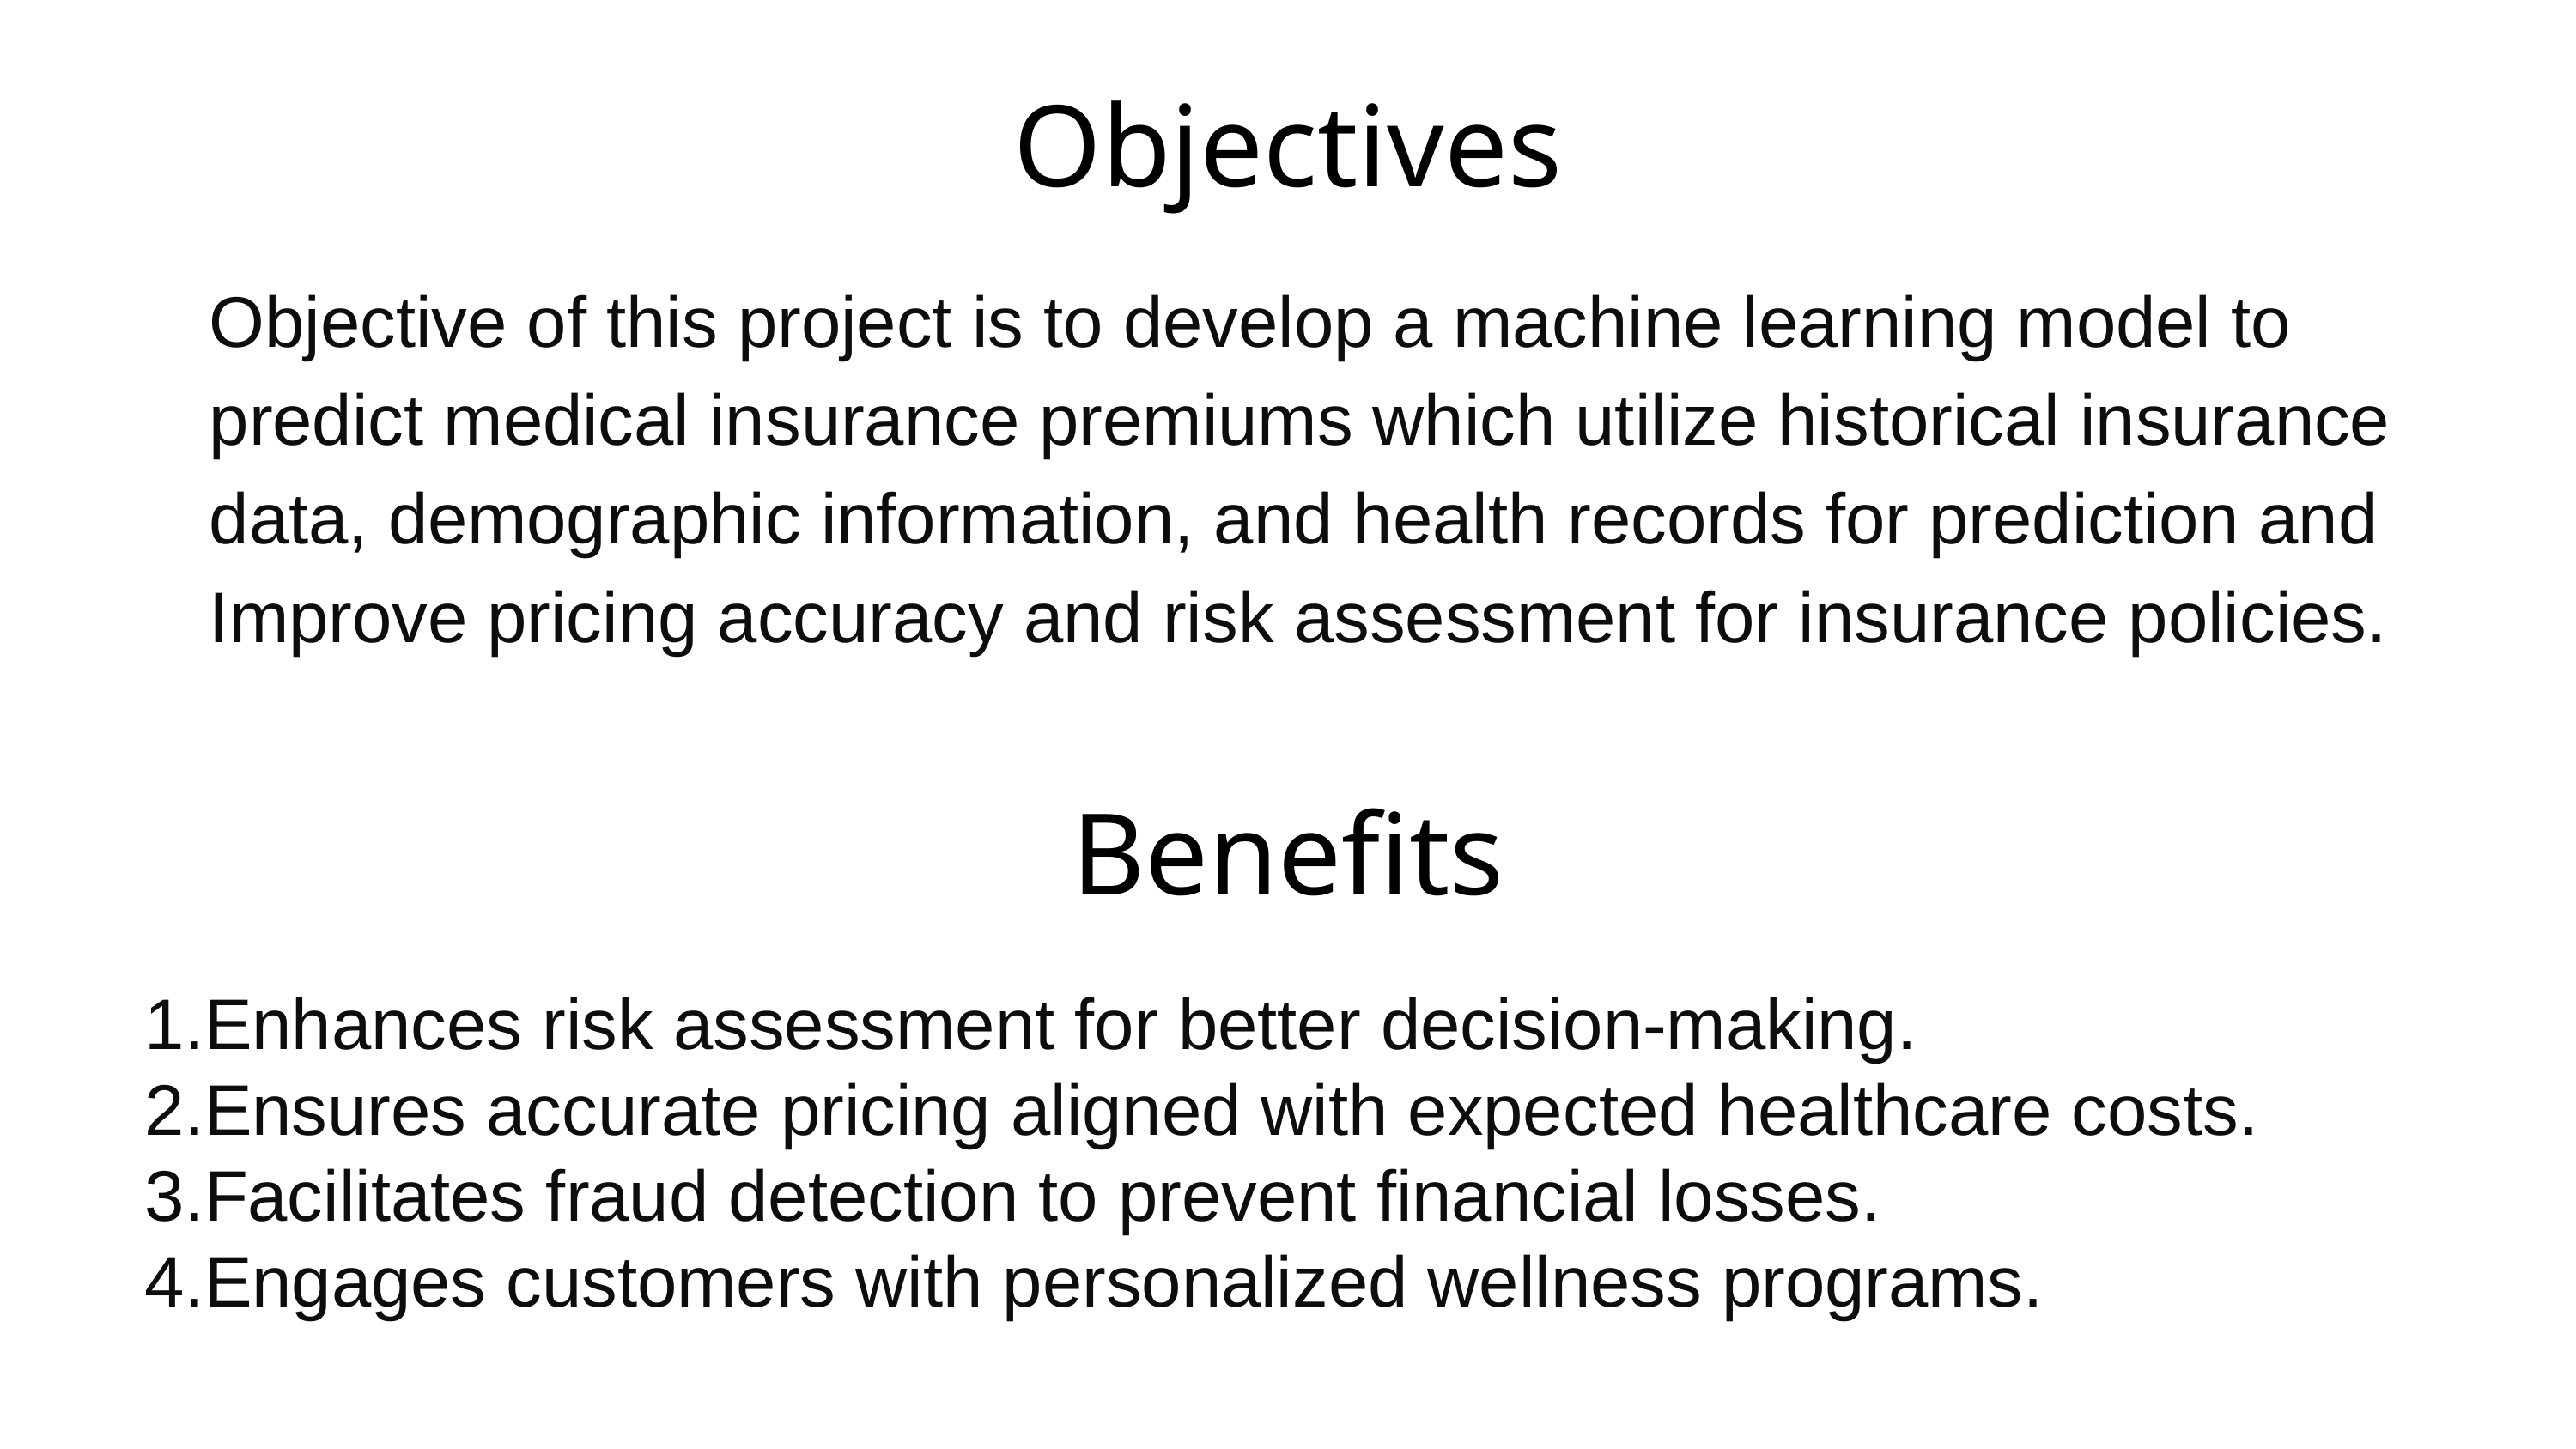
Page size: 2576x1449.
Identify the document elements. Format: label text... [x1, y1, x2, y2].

text_box Benefits [144, 793, 2432, 918]
text_box Objectives [144, 85, 2432, 210]
text_box Enhances risk assessment for better decision-making. Ensures accurate pricing aligned with expected healthcare costs. Facilitates fraud detection to prevent financial losses. Engages customers with personalized wellness programs. [144, 978, 2432, 1322]
text_box Objective of this project is to develop a machine learning model to predict medical insurance premiums which utilize historical insurance data, demographic information, and health records for prediction and Improve pricing accuracy and risk assessment for insurance policies. [144, 262, 2432, 658]
